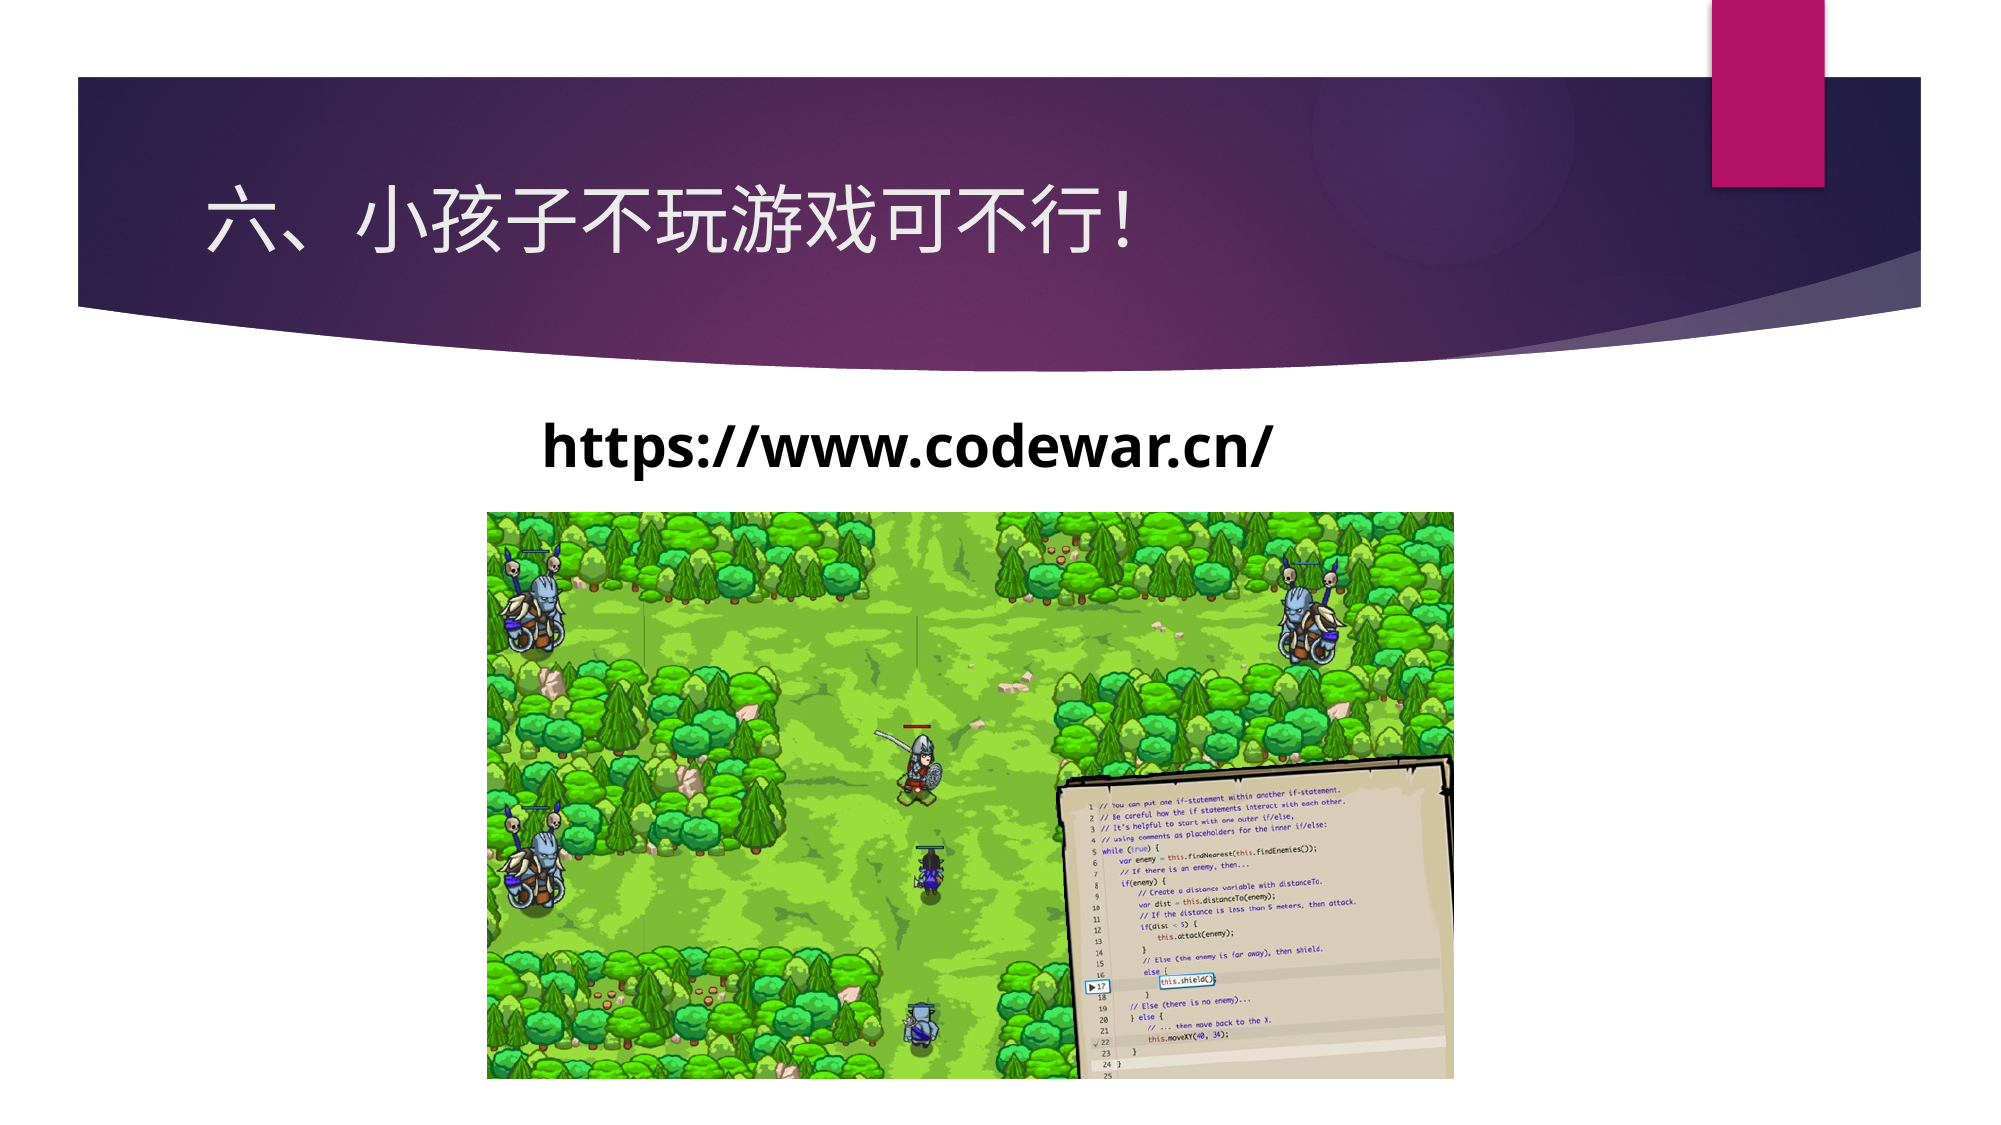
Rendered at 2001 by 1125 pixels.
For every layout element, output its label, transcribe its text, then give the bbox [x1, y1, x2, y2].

title 六、小孩子不玩游戏可不行！ [189, 159, 1627, 276]
text_box https://www.codewar.cn/ [526, 401, 1290, 487]
picture [487, 512, 1455, 1080]
